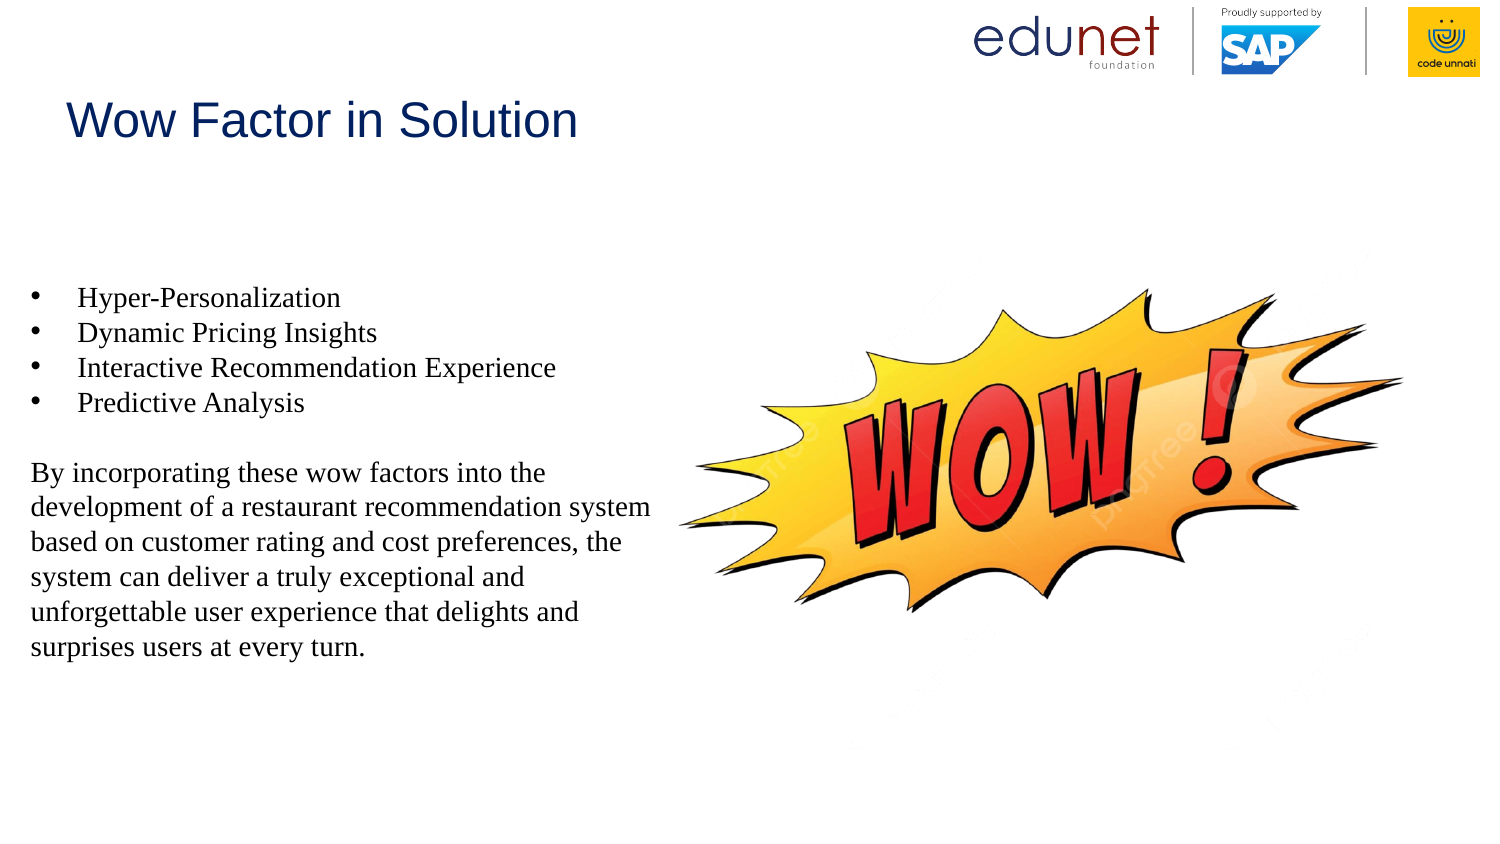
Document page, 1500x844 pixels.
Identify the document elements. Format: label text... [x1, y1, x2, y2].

picture [966, 8, 1168, 72]
title Wow Factor in Solution [51, 72, 1449, 167]
picture [1221, 8, 1322, 72]
picture [1408, 7, 1480, 77]
text_box Hyper-Personalization Dynamic Pricing Insights Interactive Recommendation Experience Predictive Analysis By incorporating these wow factors into the development of a restaurant recommendation system based on customer rating and cost preferences, the system can deliver a truly exceptional and unforgettable user experience that delights and surprises users at every turn. [15, 270, 662, 705]
picture [667, 198, 1422, 750]
